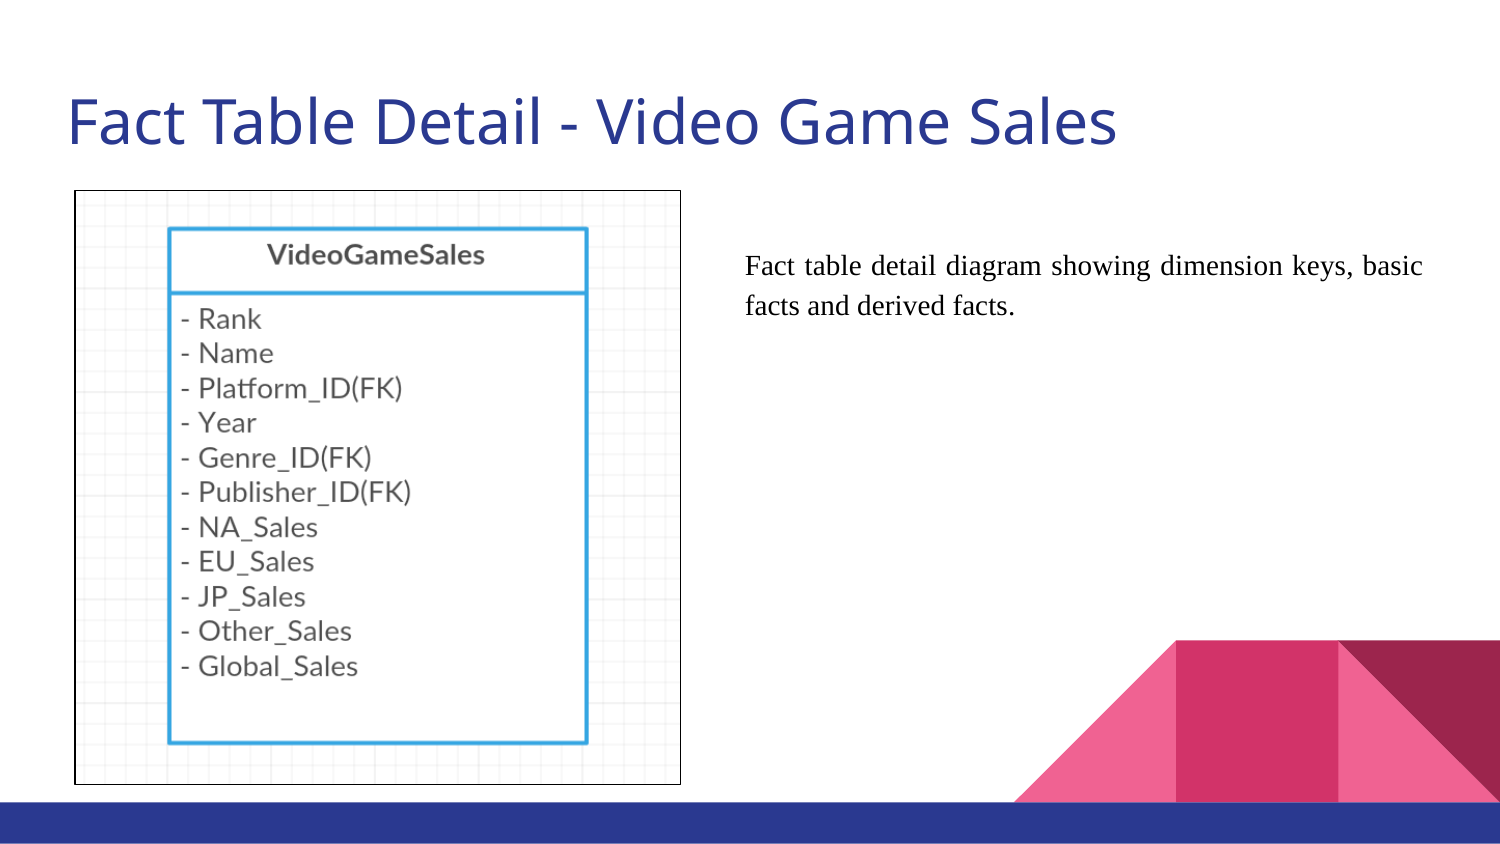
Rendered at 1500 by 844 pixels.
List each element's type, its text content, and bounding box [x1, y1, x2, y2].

list Fact table detail diagram showing dimension keys, basic facts and derived facts. [729, 191, 1440, 367]
picture [75, 190, 681, 785]
title Fact Table Detail - Video Game Sales [51, 67, 1449, 167]
